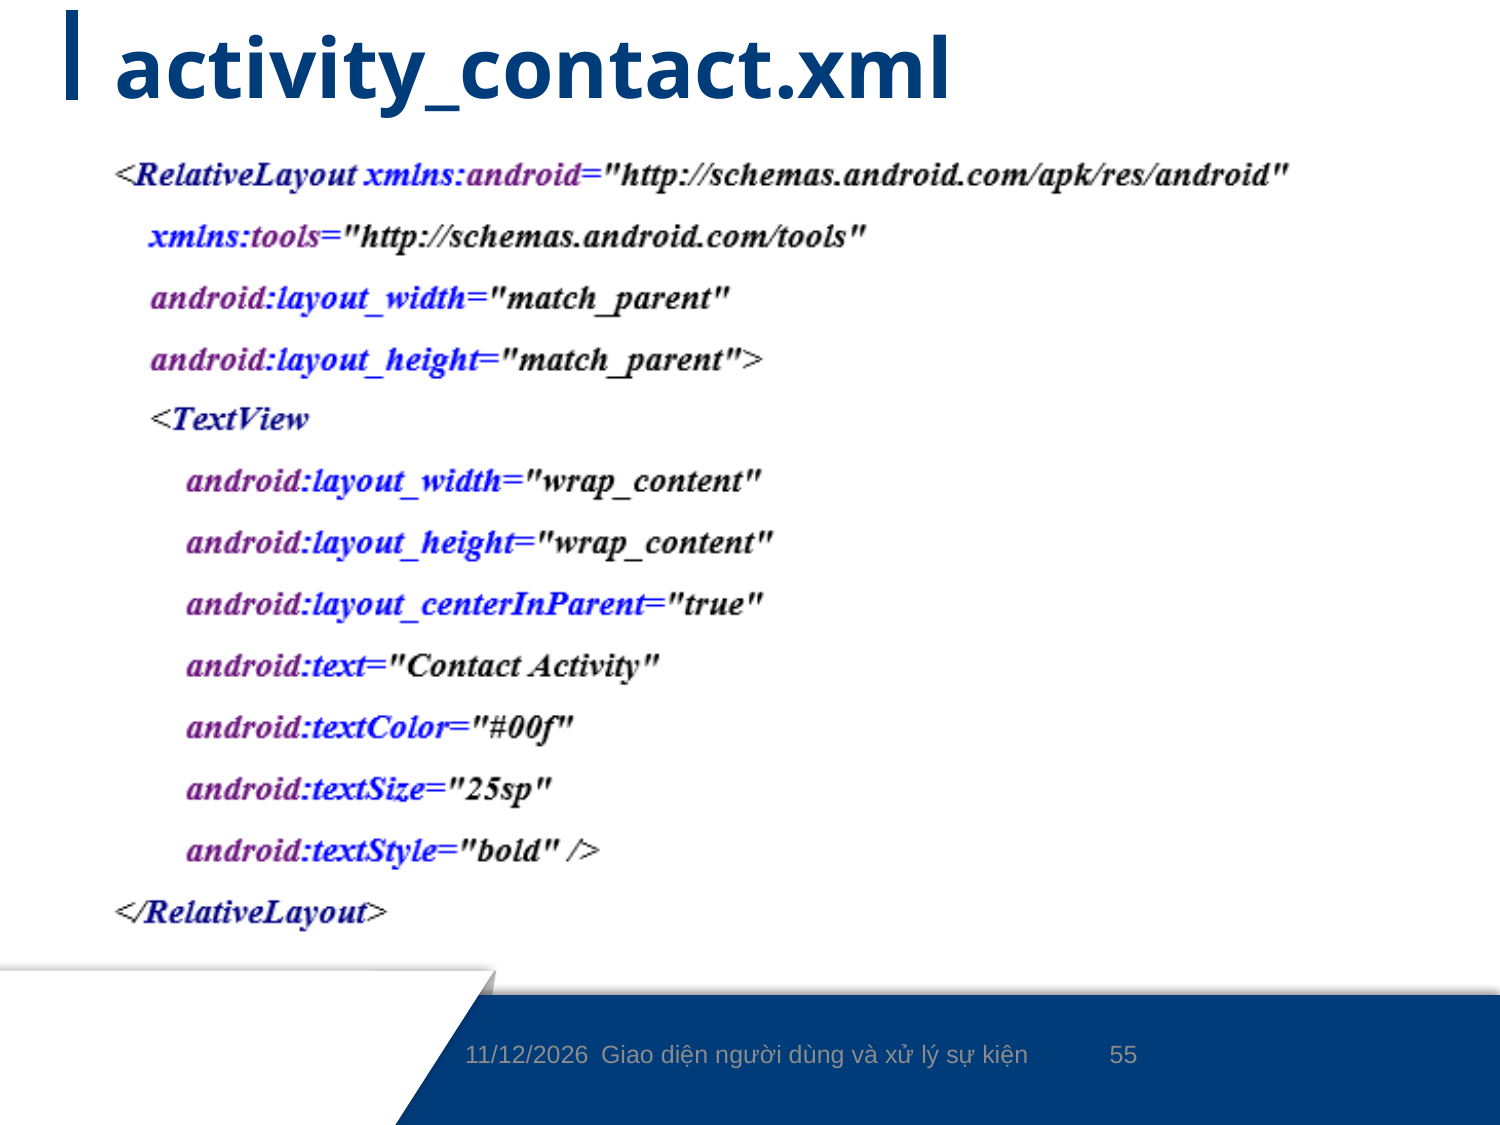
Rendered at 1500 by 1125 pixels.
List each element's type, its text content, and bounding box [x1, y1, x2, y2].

footer Giao diện người dùng và xử lý sự kiện [561, 1023, 815, 1084]
title activity_contact.xml [99, 5, 1394, 138]
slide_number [450, 1023, 561, 1084]
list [99, 149, 1300, 944]
slide_number 55 [815, 1023, 1153, 1084]
